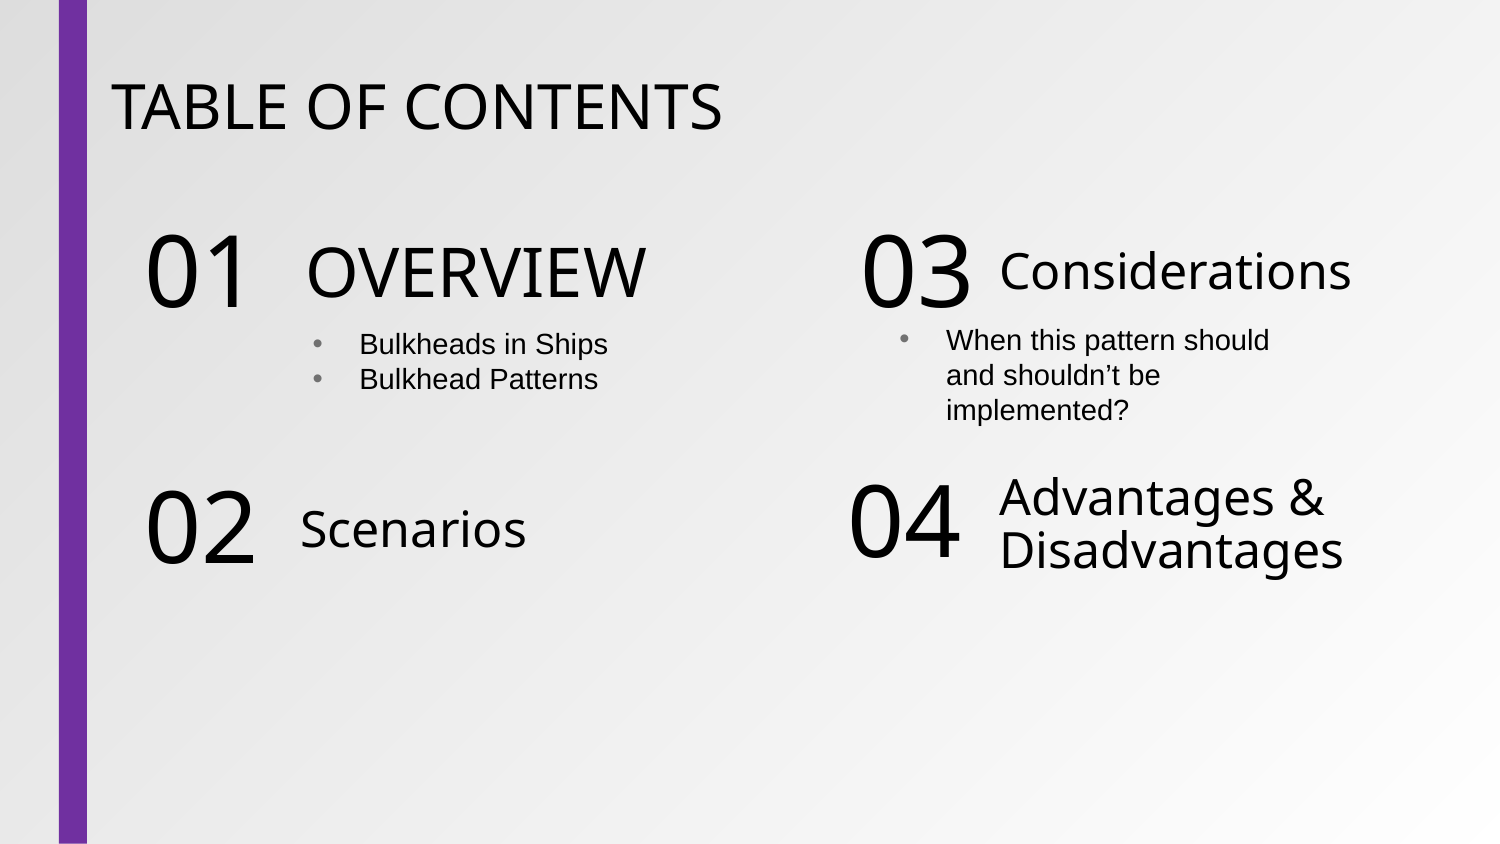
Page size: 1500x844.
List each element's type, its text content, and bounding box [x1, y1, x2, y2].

title TABLE OF CONTENTS [96, 61, 1210, 182]
text_box When this pattern should and shouldn’t be implemented? [884, 313, 1341, 434]
title Advantages & Disadvantages [984, 451, 1411, 600]
title OVERVIEW [290, 202, 695, 350]
title 03 [805, 202, 984, 350]
title 01 [89, 202, 274, 350]
title Scenarios [285, 458, 722, 606]
text_box Bulkheads in Ships Bulkhead Patterns [297, 318, 653, 438]
title 04 [792, 451, 977, 600]
title 02 [89, 458, 274, 606]
title Considerations [984, 181, 1421, 365]
